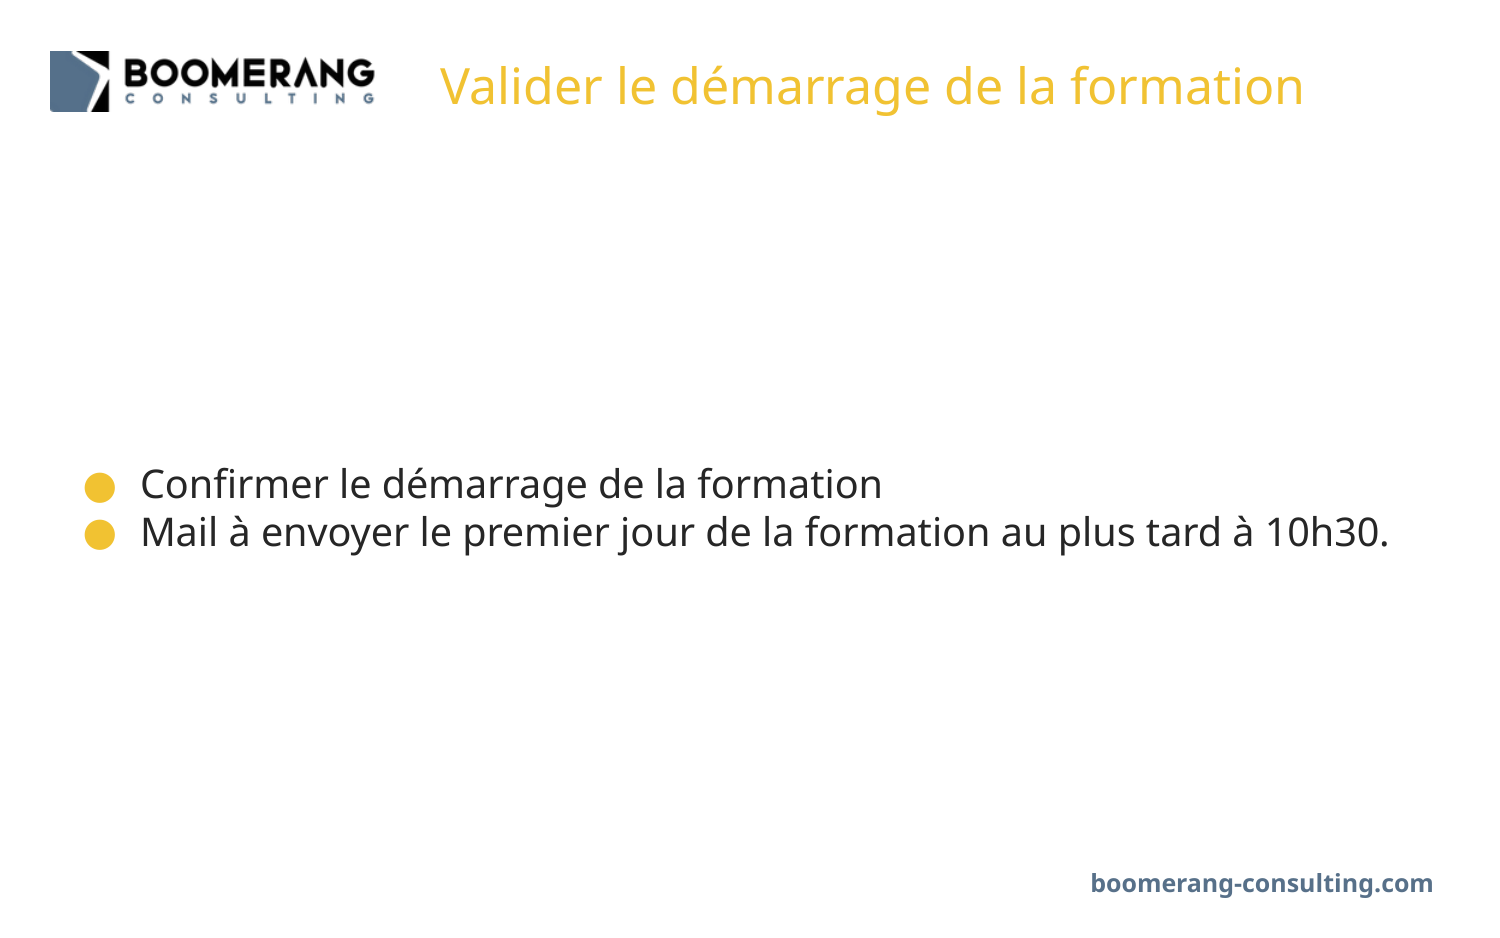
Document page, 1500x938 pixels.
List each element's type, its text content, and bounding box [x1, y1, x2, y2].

picture [50, 51, 389, 112]
title Valider le démarrage de la formation [425, 45, 1451, 124]
list Confirmer le démarrage de la formation Mail à envoyer le premier jour de la formation au plus tard à 10h30. [49, 155, 1451, 859]
